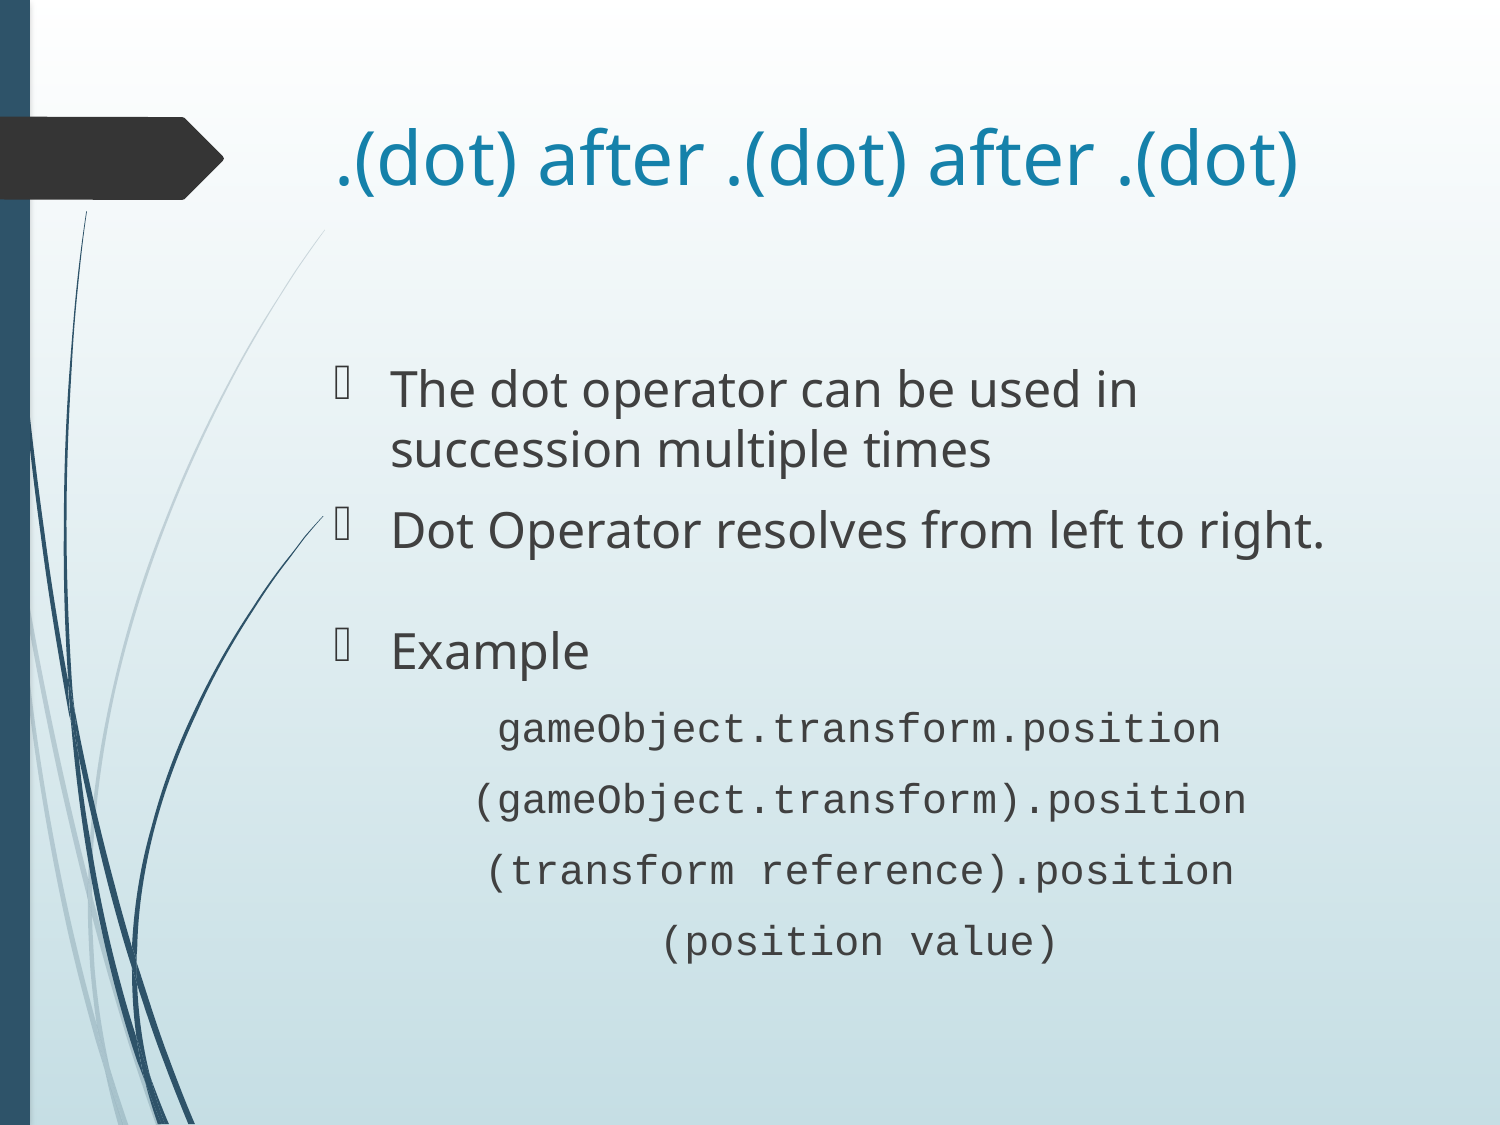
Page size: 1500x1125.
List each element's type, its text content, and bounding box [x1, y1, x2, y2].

title .(dot) after .(dot) after .(dot) [319, 102, 1400, 313]
list The dot operator can be used in succession multiple times Dot Operator resolves from left to right. Example gameObject.transform.position (gameObject.transform).position (transform reference).position (position value) [318, 350, 1400, 970]
